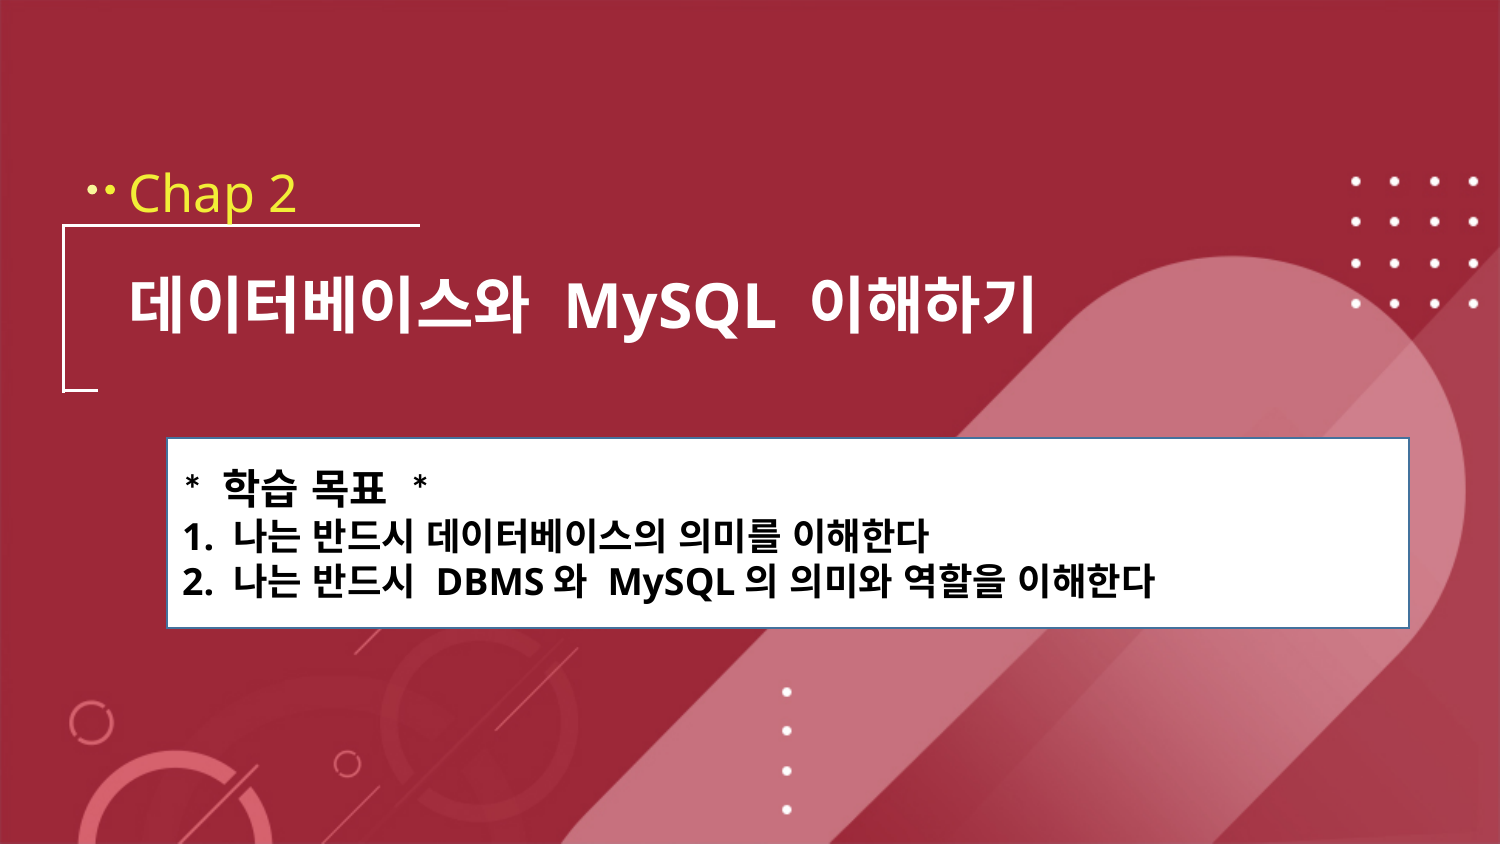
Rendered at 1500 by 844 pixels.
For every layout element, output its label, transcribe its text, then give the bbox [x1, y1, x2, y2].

text_box 데이터베이스와 MySQL 이해하기 [114, 258, 1215, 366]
picture [0, 0, 1500, 844]
text_box Chap 2 [114, 152, 571, 230]
text_box * 학습 목표 * 1. 나는 반드시 데이터베이스의 의미를 이해한다 2. 나는 반드시 DBMS와 MySQL의 의미와 역할을 이해한다 [166, 437, 1410, 629]
